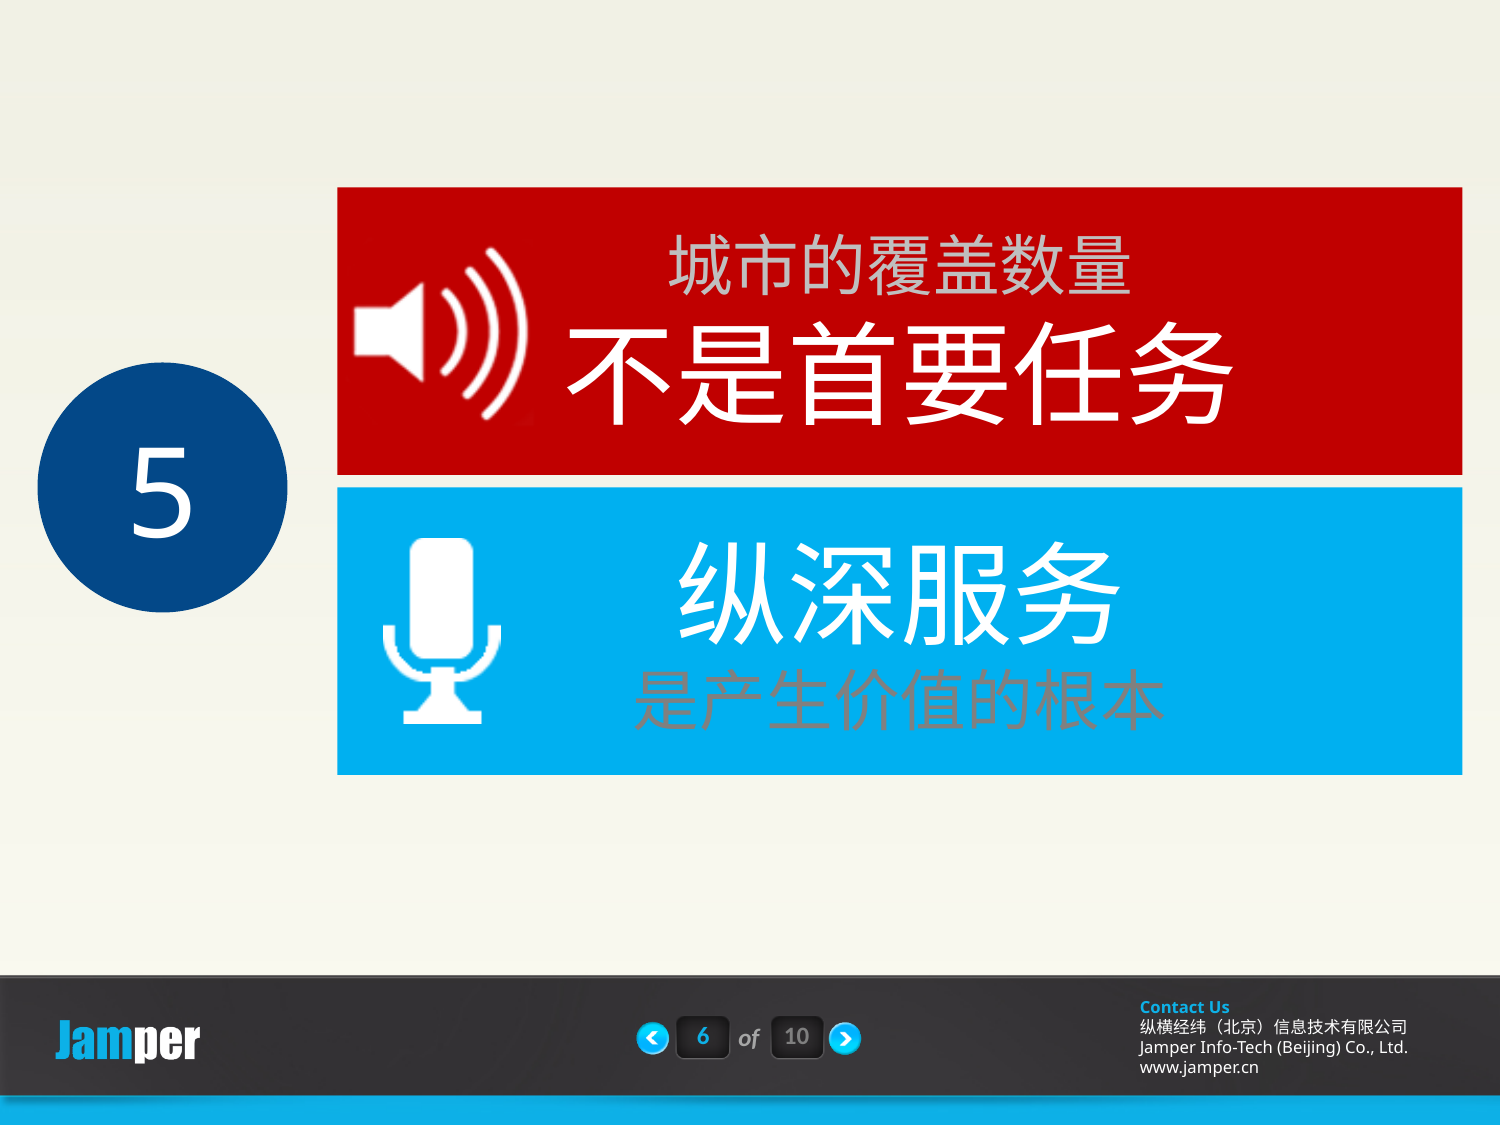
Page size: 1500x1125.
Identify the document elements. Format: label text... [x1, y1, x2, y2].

picture [0, 0, 1500, 1096]
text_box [337, 487, 1463, 776]
text_box 6 [682, 1012, 725, 1058]
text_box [337, 187, 1463, 476]
text_box 5 [35, 360, 290, 615]
text_box 10 [769, 1012, 825, 1058]
